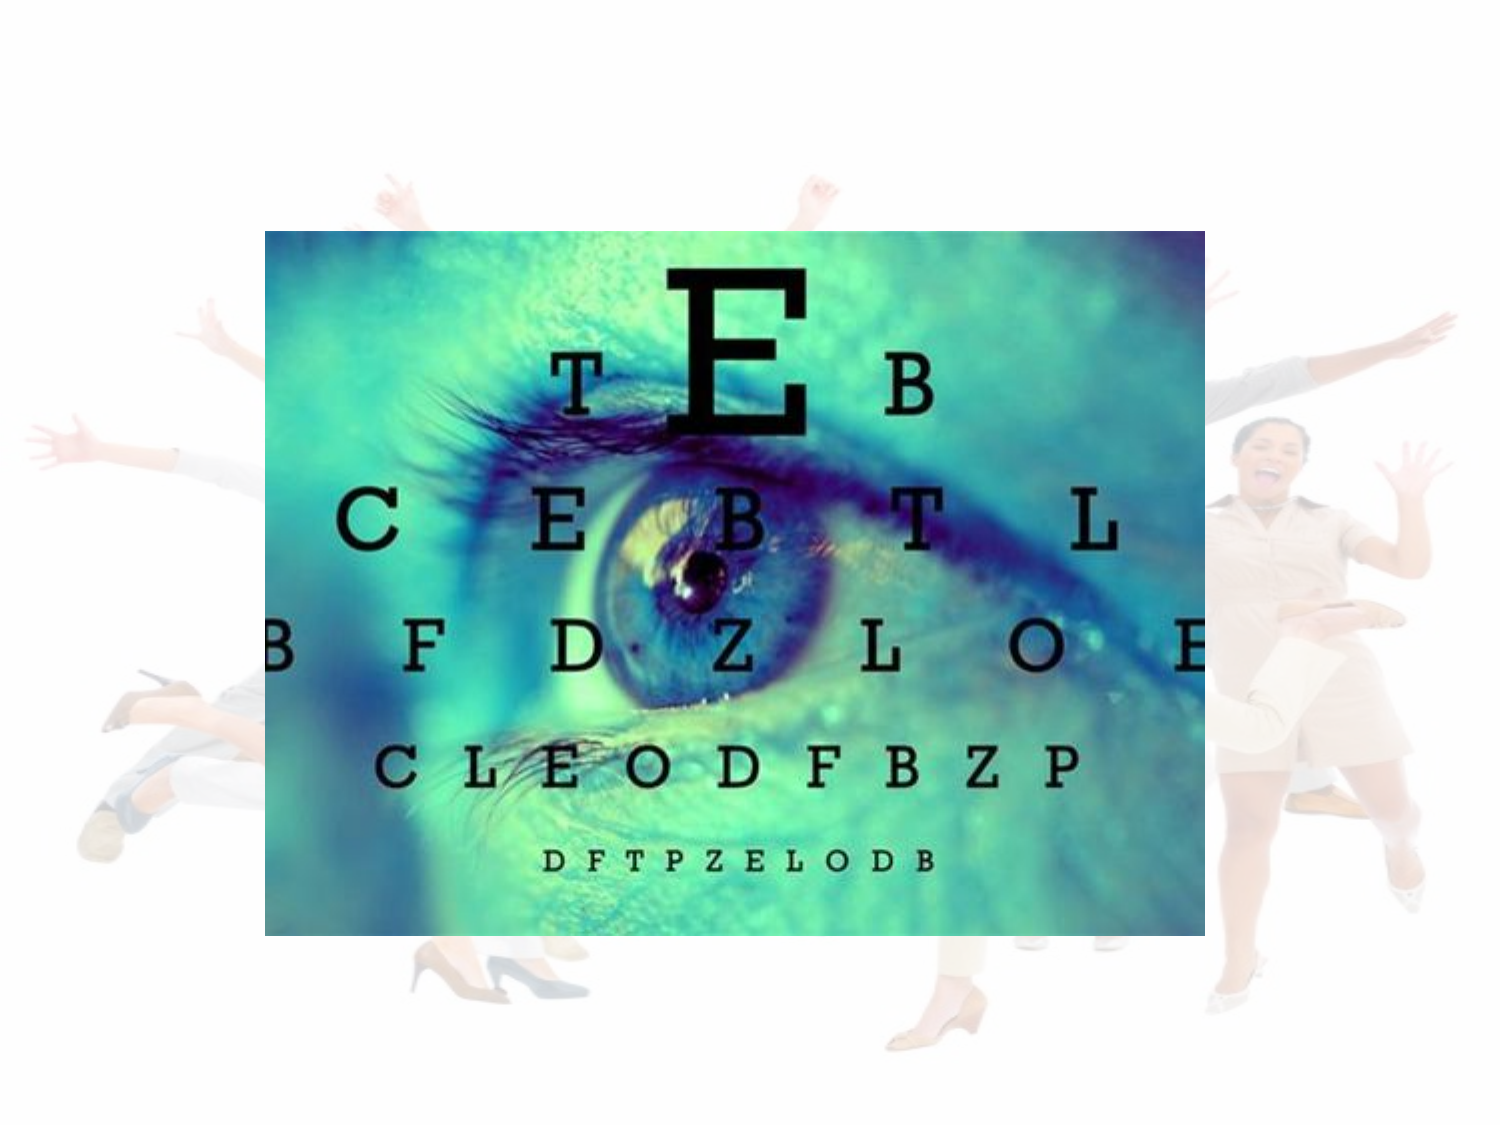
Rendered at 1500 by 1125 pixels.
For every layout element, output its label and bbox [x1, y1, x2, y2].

picture [265, 231, 1205, 937]
